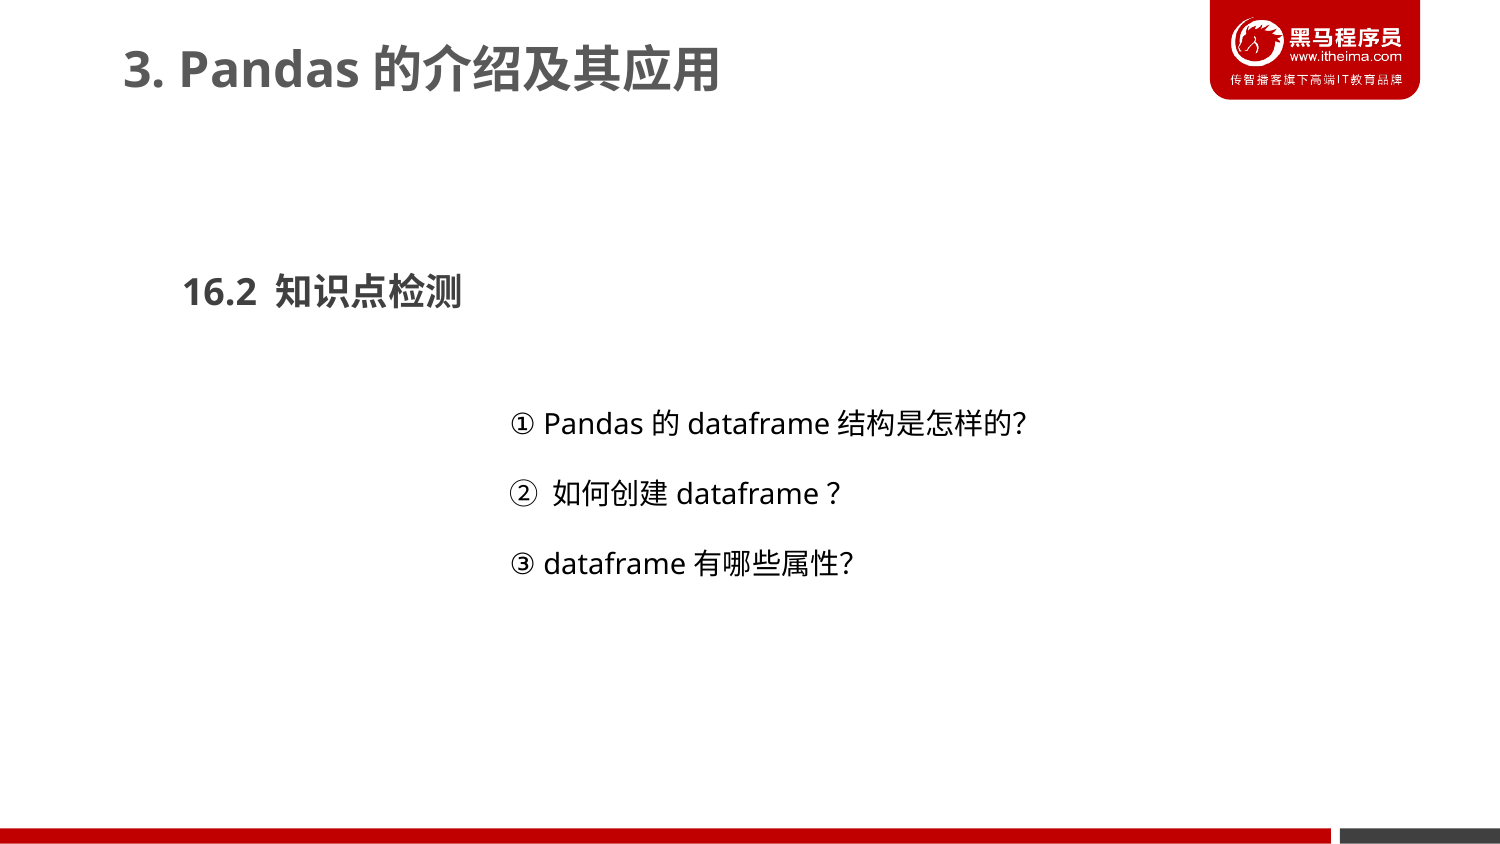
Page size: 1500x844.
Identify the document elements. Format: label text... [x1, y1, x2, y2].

text_box ① Pandas的dataframe结构是怎样的？ ② 如何创建dataframe？ ③ dataframe有哪些属性？ [494, 398, 1058, 588]
text_box 3. Pandas的介绍及其应用 [112, 5, 996, 138]
picture [1212, 8, 1421, 94]
text_box 16.2 知识点检测 [167, 260, 744, 321]
